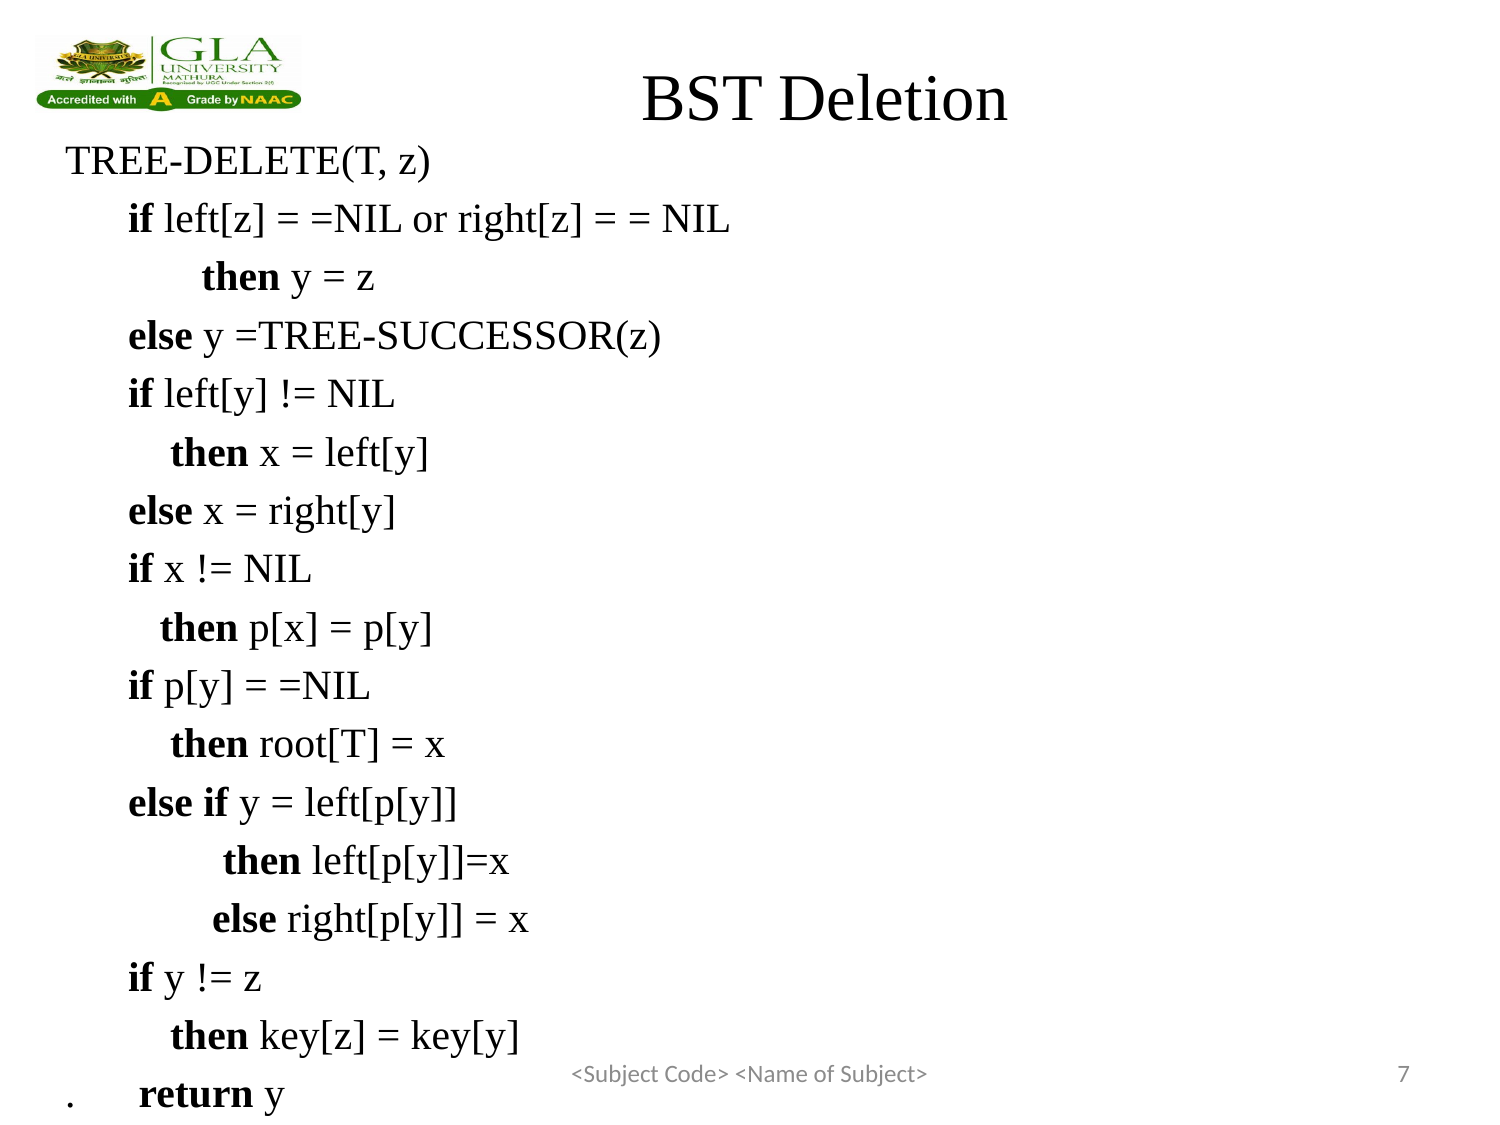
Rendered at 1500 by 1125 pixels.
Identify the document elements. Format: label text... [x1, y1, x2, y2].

slide_number 7 [1074, 1042, 1425, 1103]
picture [34, 34, 302, 113]
title BST Deletion [150, 0, 1500, 188]
list TREE-DELETE(T, z) if left[z] = =NIL or right[z] = = NIL then y = z else y =TREE-SUCCESSOR(z) if left[y] != NIL then x = left[y] else x = right[y] if x != NIL then p[x] = p[y] if p[y] = =NIL then root[T] = x else if y = left[p[y]] then left[p[y]]=x else right[p[y]] = x if y != z then key[z] = key[y] . return y [50, 125, 1400, 1125]
footer <Subject Code> <Name of Subject> [512, 1042, 988, 1103]
